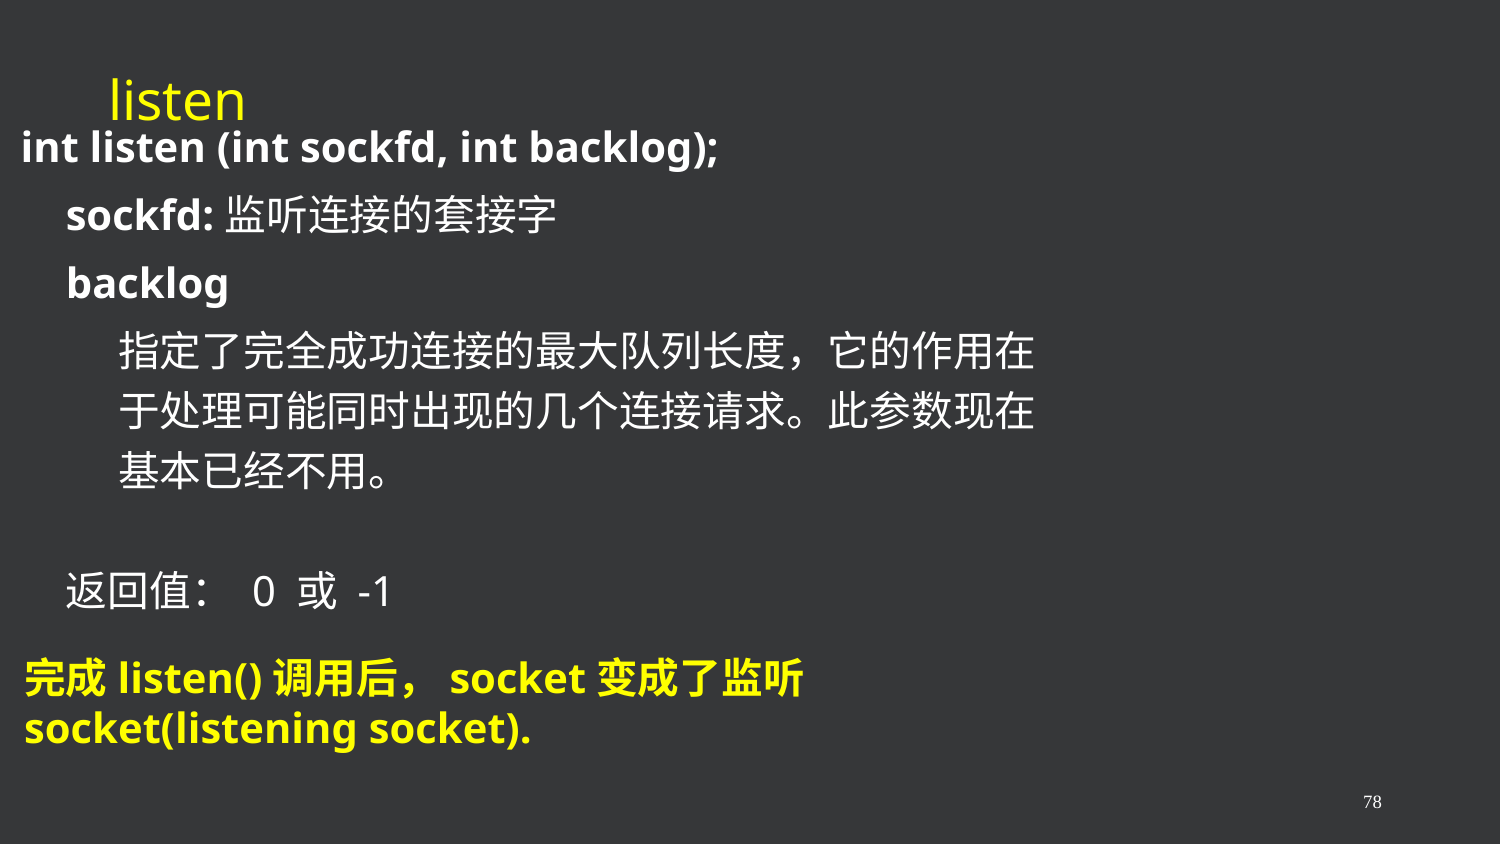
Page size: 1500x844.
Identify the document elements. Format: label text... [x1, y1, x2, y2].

text_box 完成listen()调用后，socket变成了监听socket(listening socket). [9, 644, 977, 760]
title listen [96, 67, 1081, 120]
slide_number 78 [1059, 782, 1397, 828]
list int listen (int sockfd, int backlog); sockfd:监听连接的套接字 backlog 指定了完全成功连接的最大队列长度，它的作用在于处理可能同时出现的几个连接请求。此参数现在基本已经不用。 返回值： 0 或 -1 [9, 120, 1081, 676]
